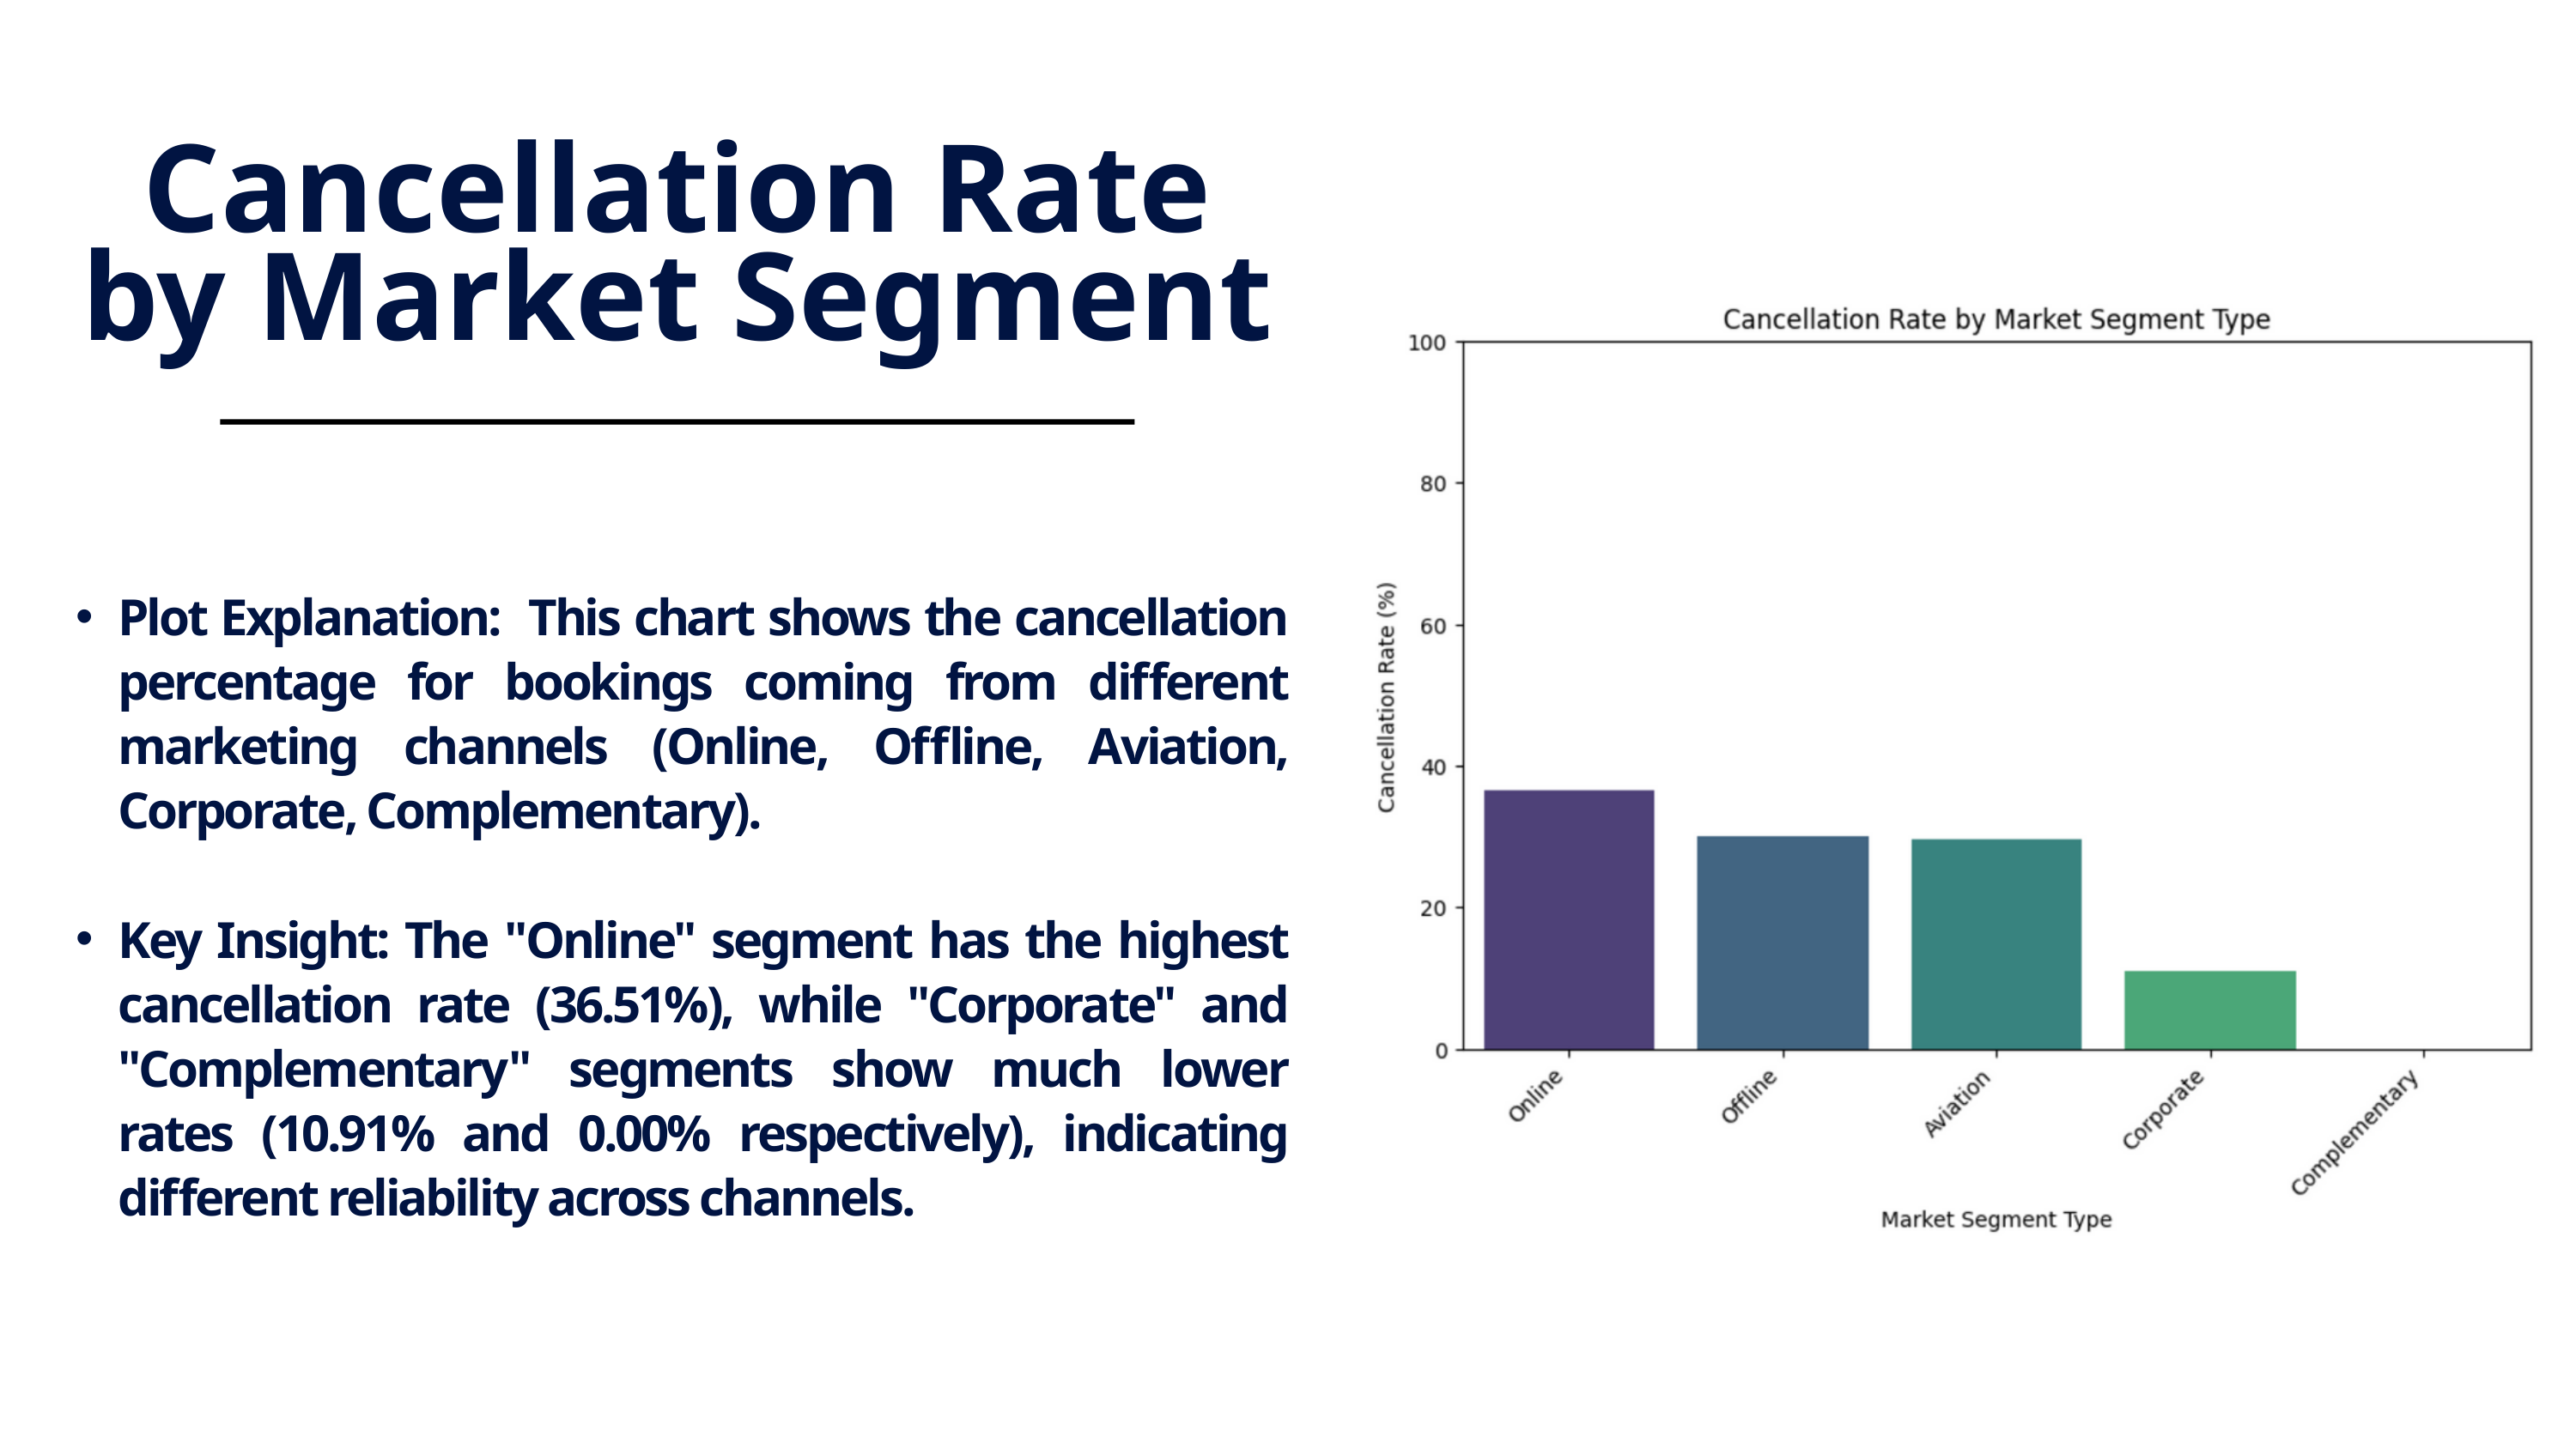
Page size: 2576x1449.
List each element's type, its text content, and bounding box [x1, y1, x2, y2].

text_box Plot Explanation: This chart shows the cancellation percentage for bookings coming from different marketing channels (Online, Offline, Aviation, Corporate, Complementary). Key Insight: The "Online" segment has the highest cancellation rate (36.51%), while "Corporate" and "Complementary" segments show much lower rates (10.91% and 0.00% respectively), indicating different reliability across channels. [33, 581, 1288, 1293]
text_box Cancellation Rate by Market Segment [66, 148, 1288, 473]
text_box [1351, 300, 2576, 1245]
